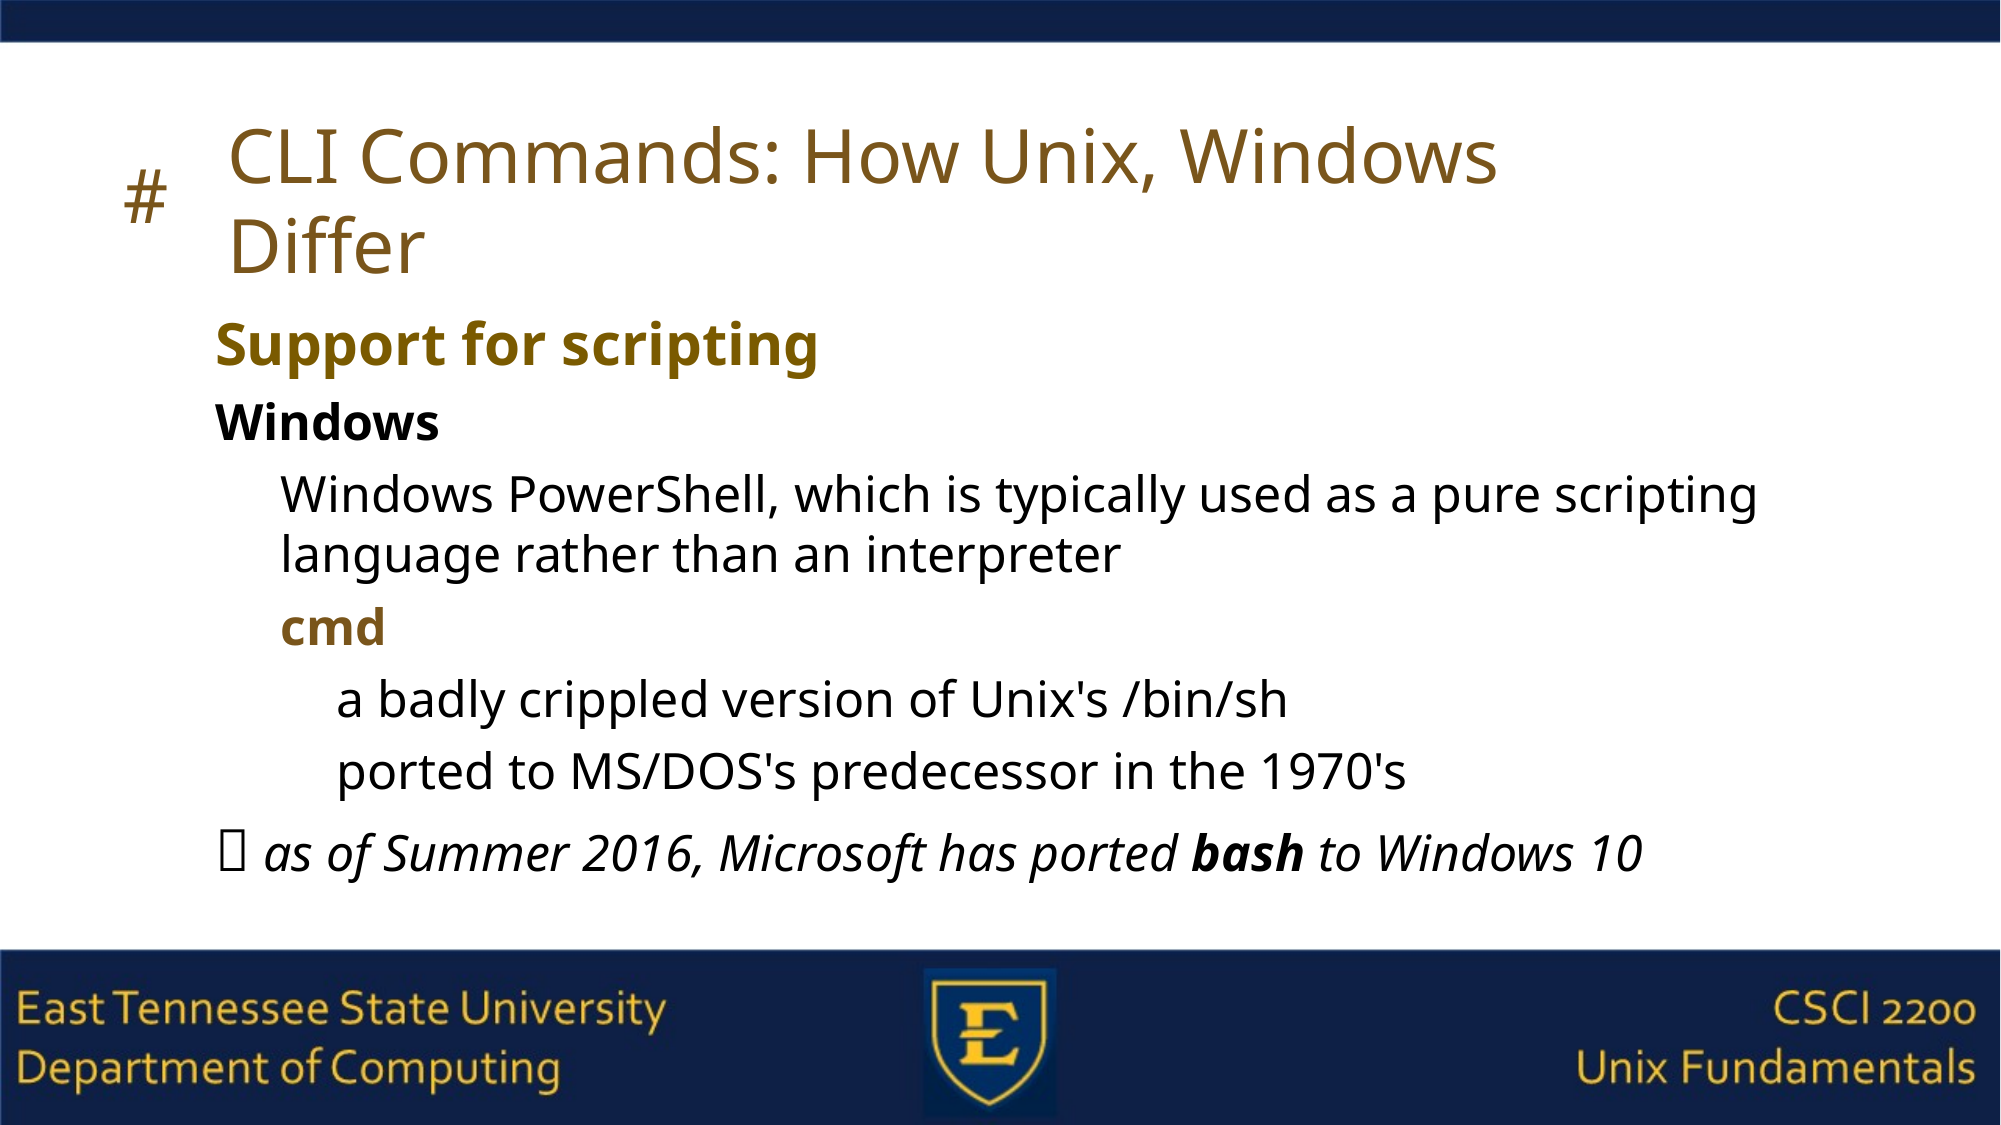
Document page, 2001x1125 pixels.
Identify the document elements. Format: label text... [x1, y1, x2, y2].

list Support for scripting Windows Windows PowerShell, which is typically used as a pure scripting language rather than an interpreter cmd a badly crippled version of Unix's /bin/sh ported to MS/DOS's predecessor in the 1970's  as of Summer 2016, Microsoft has ported bash to Windows 10 [200, 299, 1849, 1125]
title CLI Commands: How Unix, Windows Differ [212, 149, 1563, 248]
picture [0, 0, 2001, 1125]
